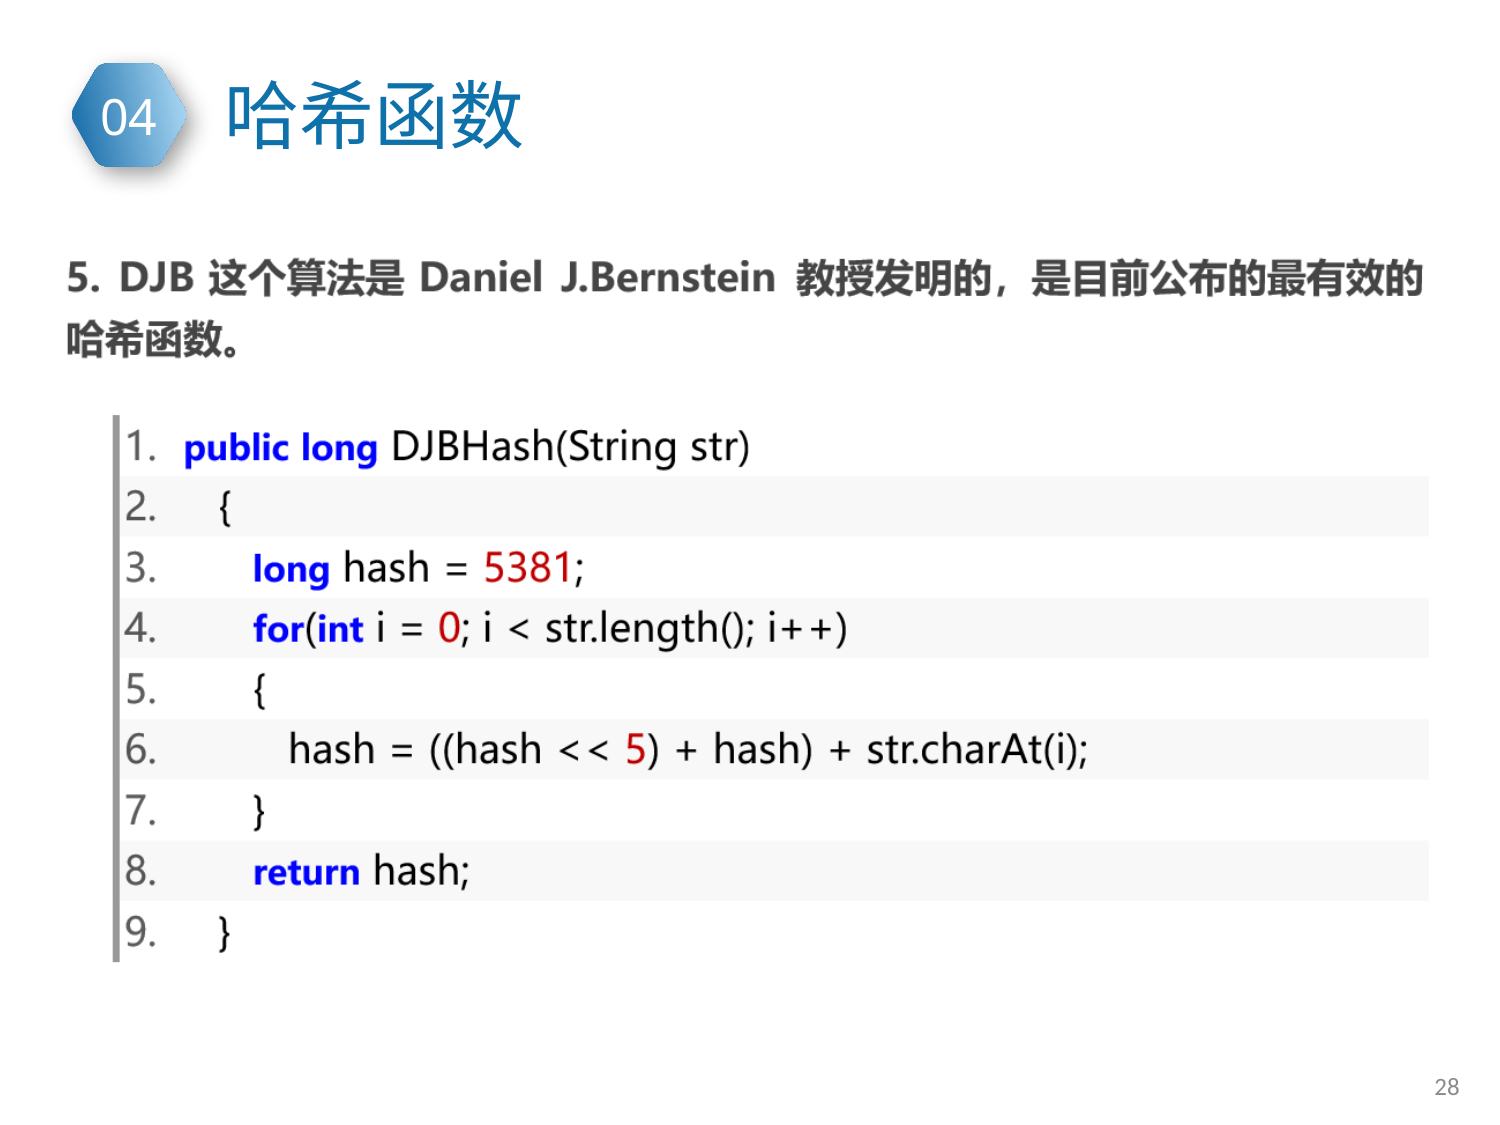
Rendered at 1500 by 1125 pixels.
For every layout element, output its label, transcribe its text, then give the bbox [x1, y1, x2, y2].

text_box 哈希函数 [210, 61, 540, 166]
picture [47, 237, 1459, 983]
slide_number 28 [1137, 1055, 1475, 1115]
